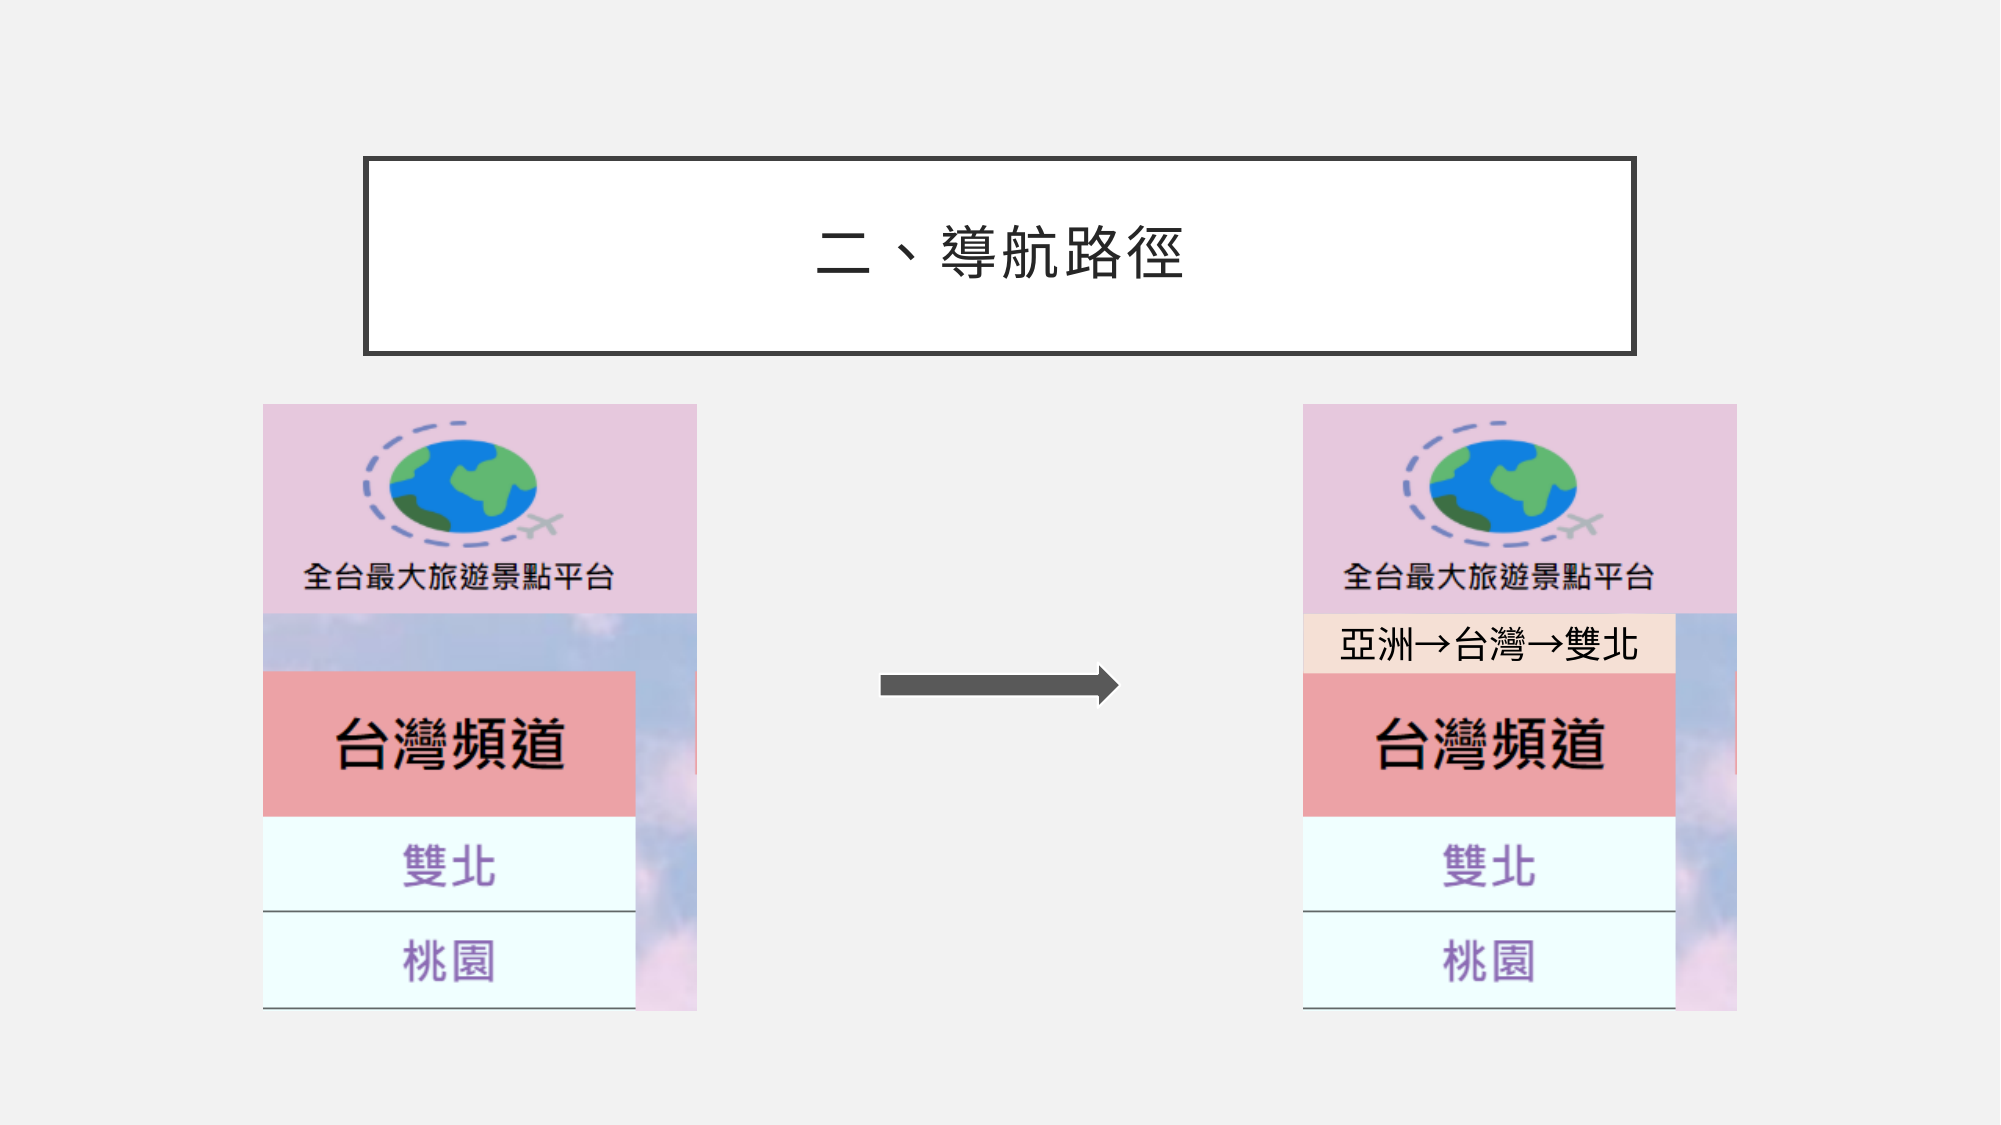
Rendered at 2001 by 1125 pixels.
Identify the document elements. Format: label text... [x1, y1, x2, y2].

picture [263, 404, 697, 1011]
title 二、導航路徑 [363, 156, 1637, 356]
picture [1303, 404, 1737, 1011]
text_box [878, 661, 1122, 709]
